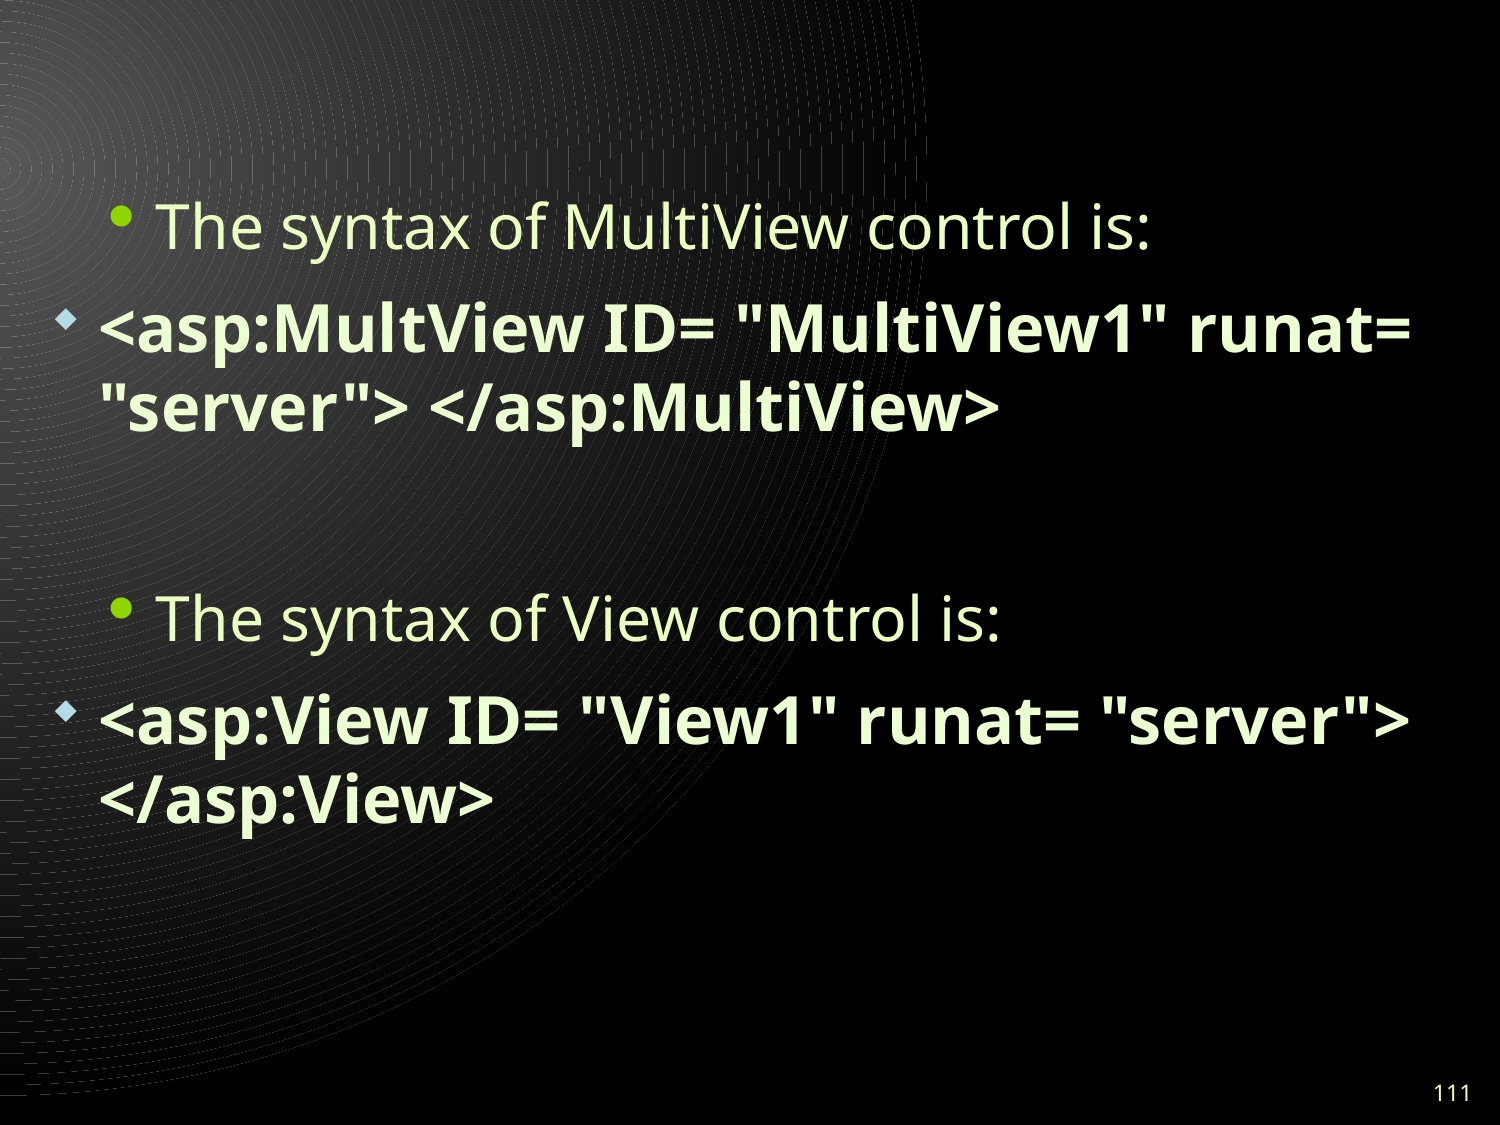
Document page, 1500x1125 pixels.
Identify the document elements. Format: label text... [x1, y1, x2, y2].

list The syntax of MultiView control is: <asp:MultView ID= "MultiView1" runat= "server"> </asp:MultiView> The syntax of View control is: <asp:View ID= "View1" runat= "server"> </asp:View> [37, 174, 1463, 1100]
slide_number 111 [1412, 1074, 1488, 1113]
